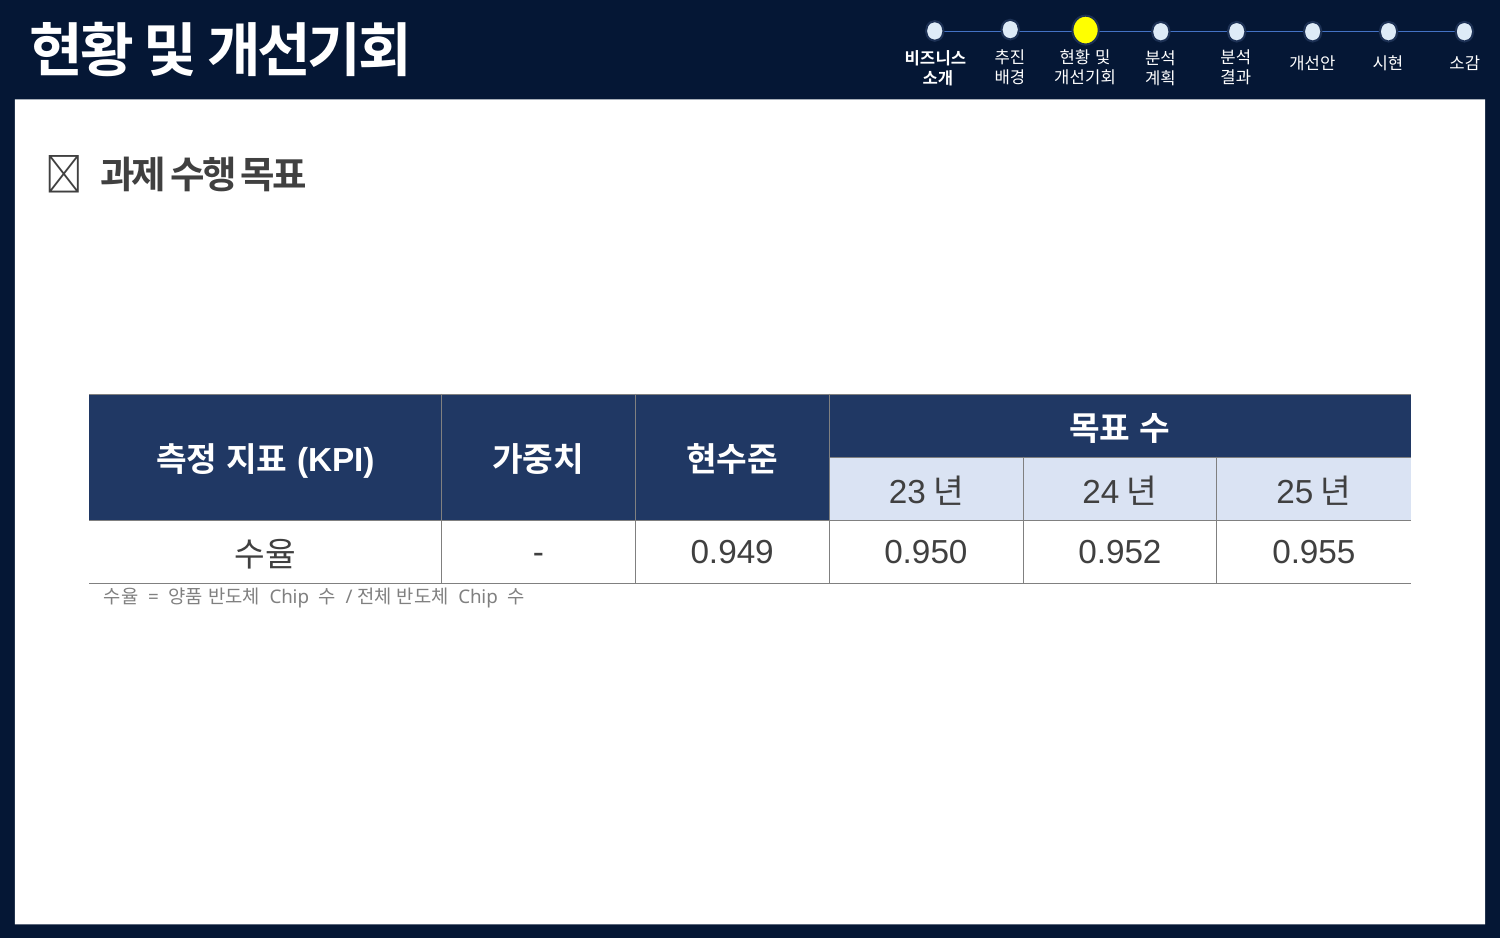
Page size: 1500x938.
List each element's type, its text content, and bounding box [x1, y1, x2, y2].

table_cell 0.949 [636, 521, 829, 577]
text_box 수율 = 양품 반도체 Chip 수 /전체 반도체 Chip 수 [89, 577, 1091, 615]
table_cell 0.955 [1217, 521, 1411, 583]
table_header 측정 지표(KPI) [89, 395, 441, 520]
table_cell 24년 [1024, 458, 1216, 520]
table_header 목표 수 [830, 395, 1411, 457]
table_cell 0.952 [1024, 521, 1216, 583]
text_box [14, 143, 1486, 925]
table_cell 수율 [89, 521, 441, 577]
table_cell - [442, 521, 635, 577]
table_cell 25년 [1217, 458, 1411, 520]
table_header 현수준 [636, 395, 829, 520]
title 현황 및 개선기회 [14, 0, 596, 143]
table_cell 0.950 [830, 521, 1023, 577]
text_box  과제 수행 목표 [30, 143, 1486, 204]
table_header 가중치 [442, 395, 635, 520]
table_cell 23년 [830, 458, 1023, 520]
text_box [887, 15, 1500, 97]
text_box [596, 98, 1486, 143]
